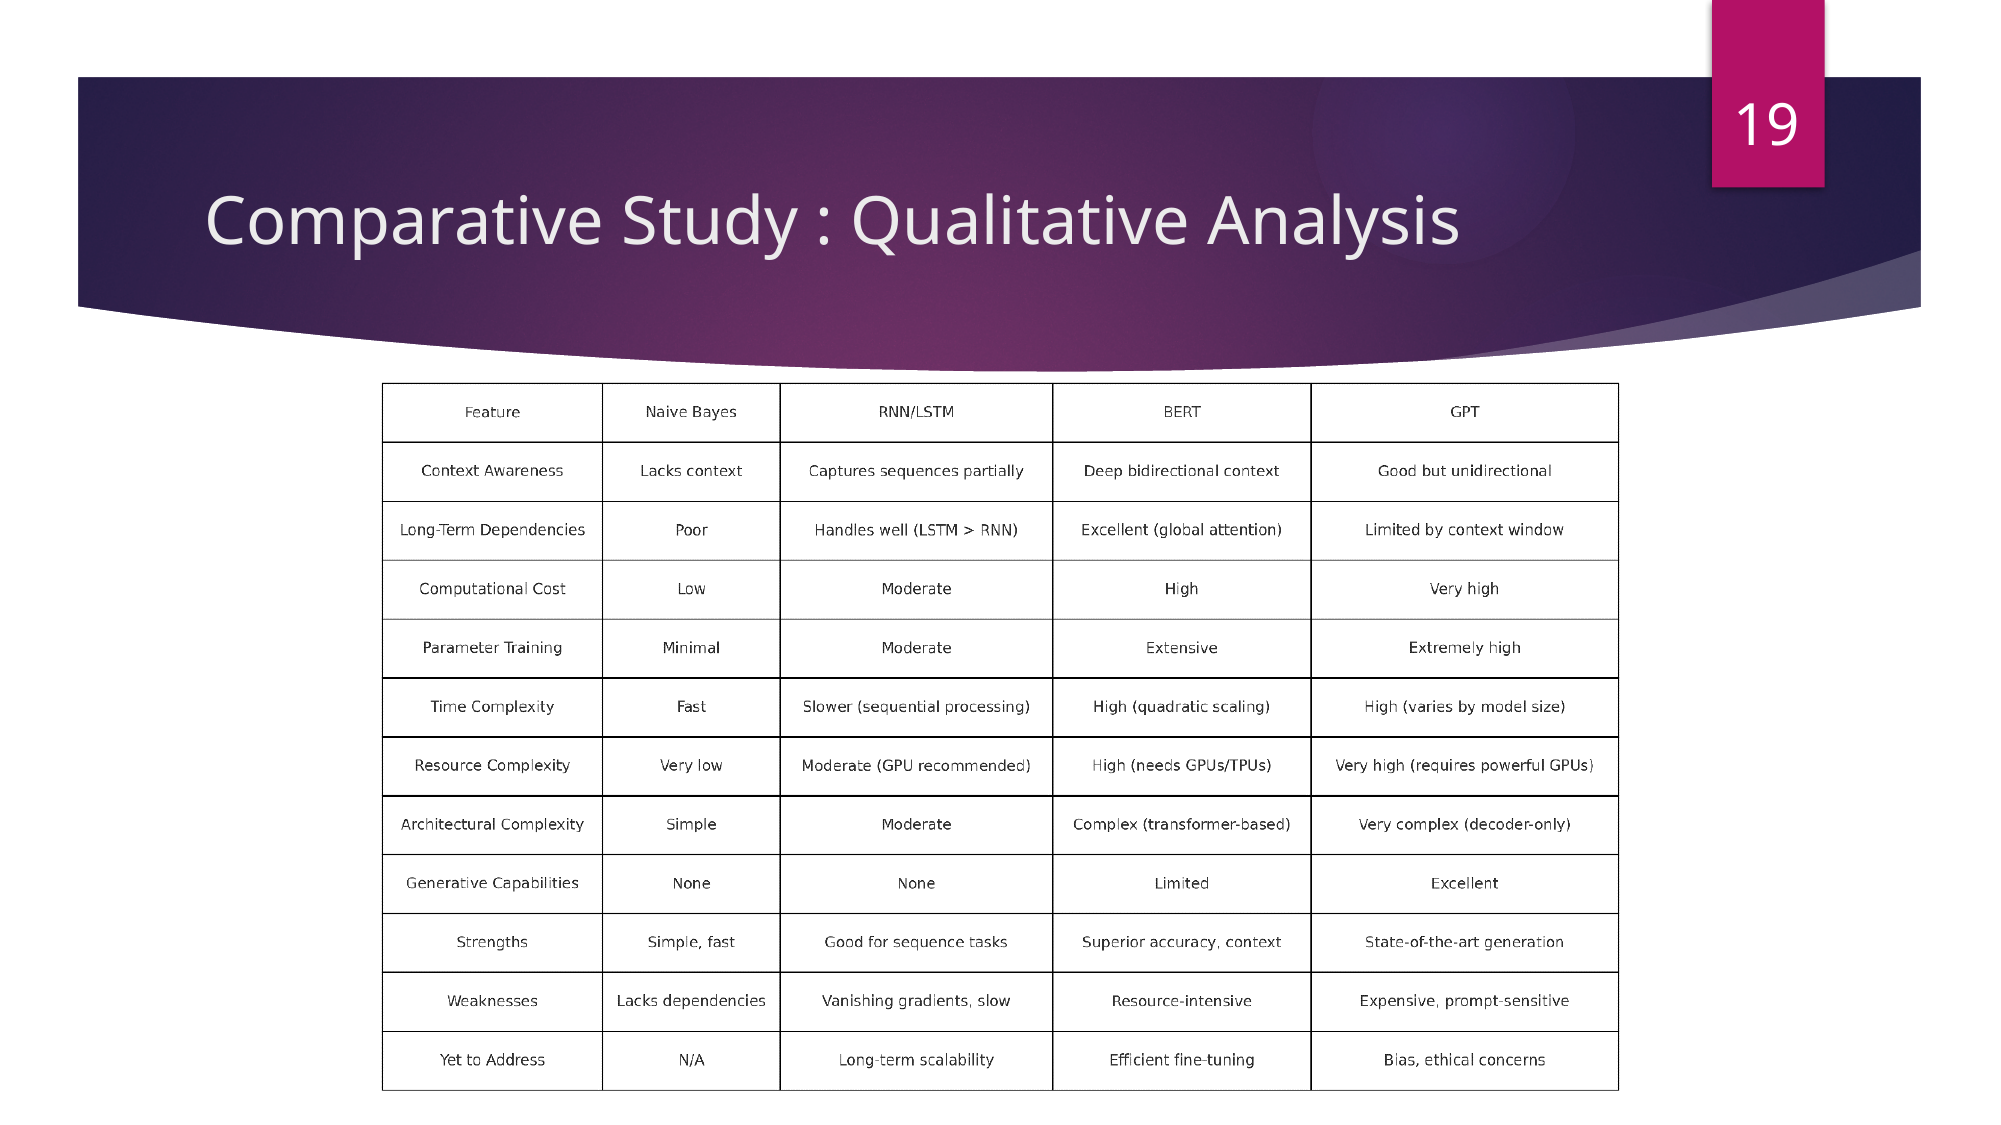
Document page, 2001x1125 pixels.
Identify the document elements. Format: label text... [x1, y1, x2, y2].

picture [372, 373, 1627, 1099]
title Comparative Study : Qualitative Analysis [189, 159, 1627, 276]
slide_number 19 [1698, 48, 1836, 175]
